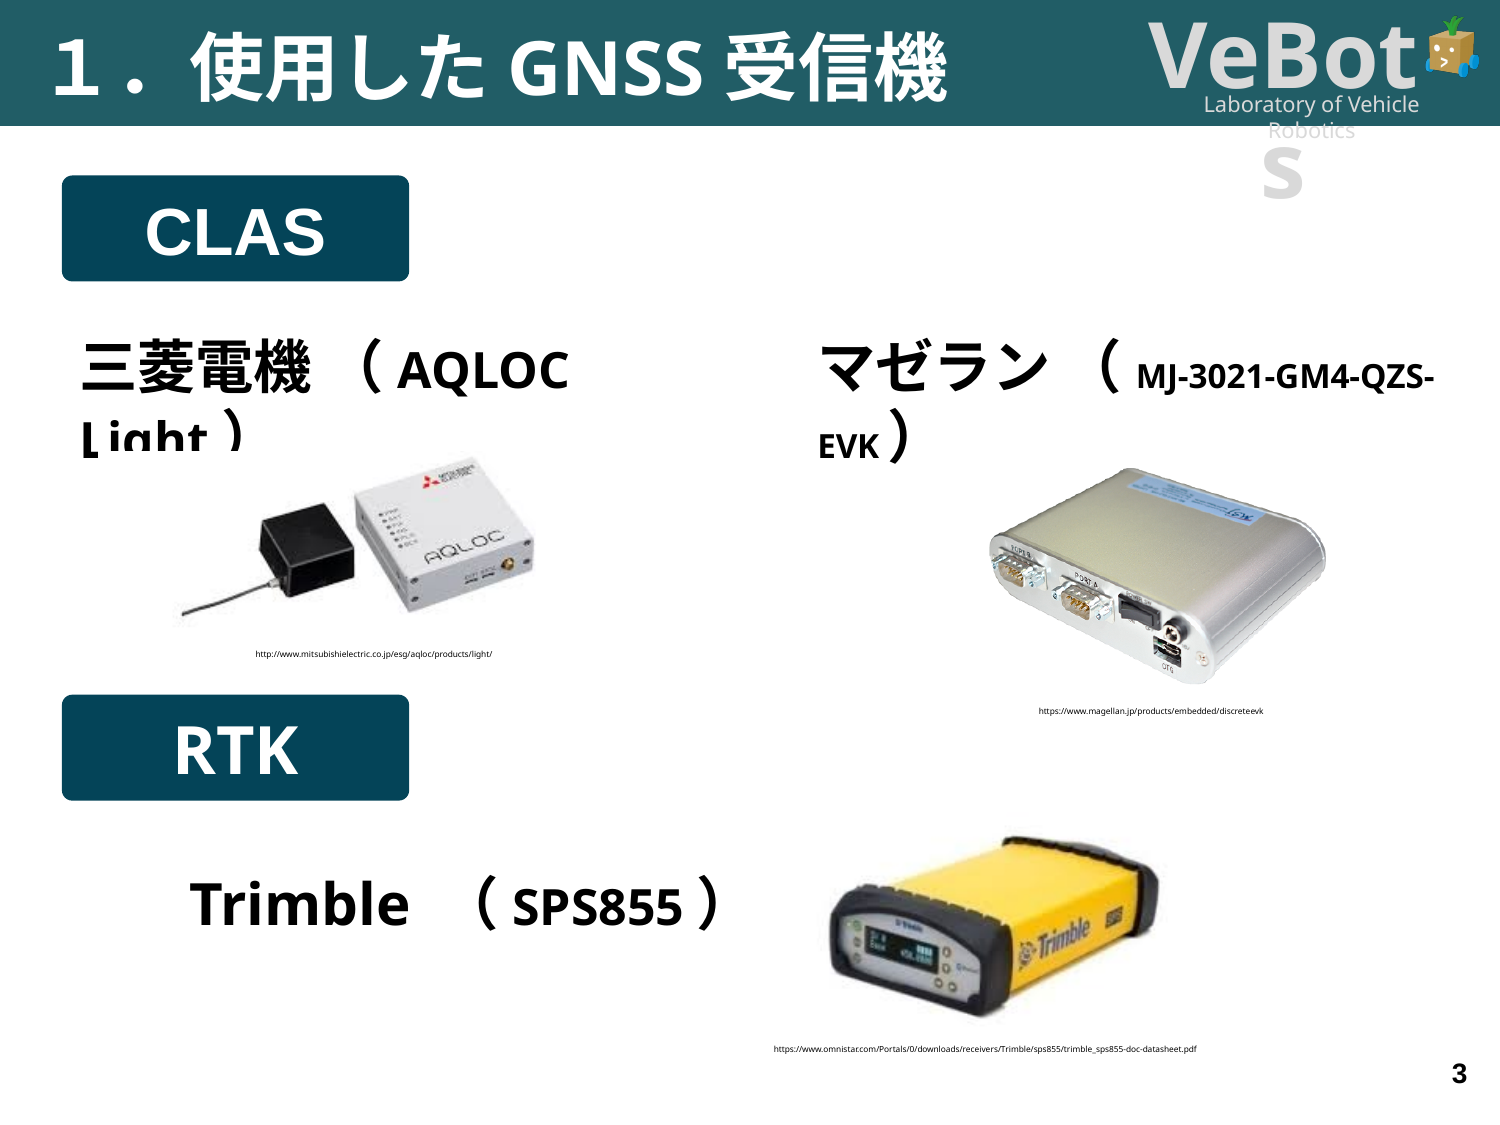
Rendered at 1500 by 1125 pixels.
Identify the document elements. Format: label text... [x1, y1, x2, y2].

text_box CLAS [60, 174, 411, 283]
text_box １．使用したGNSS受信機 [24, 13, 1500, 118]
text_box 三菱電機 （AQLOC Light） [64, 322, 796, 478]
text_box Trimble （SPS855） [174, 860, 779, 945]
text_box RTK [60, 693, 411, 802]
picture [941, 415, 1388, 723]
text_box https://www.magellan.jp/products/embedded/discreteevk [915, 698, 1388, 724]
picture [98, 451, 678, 665]
picture [779, 763, 1210, 1050]
text_box https://www.omnistar.com/Portals/0/downloads/receivers/Trimble/sps855/trimble_sps855-doc-datasheet.pdf [759, 1036, 1231, 1062]
text_box マゼラン （MJ-3021-GM4-QZS-EVK） [802, 322, 1500, 478]
